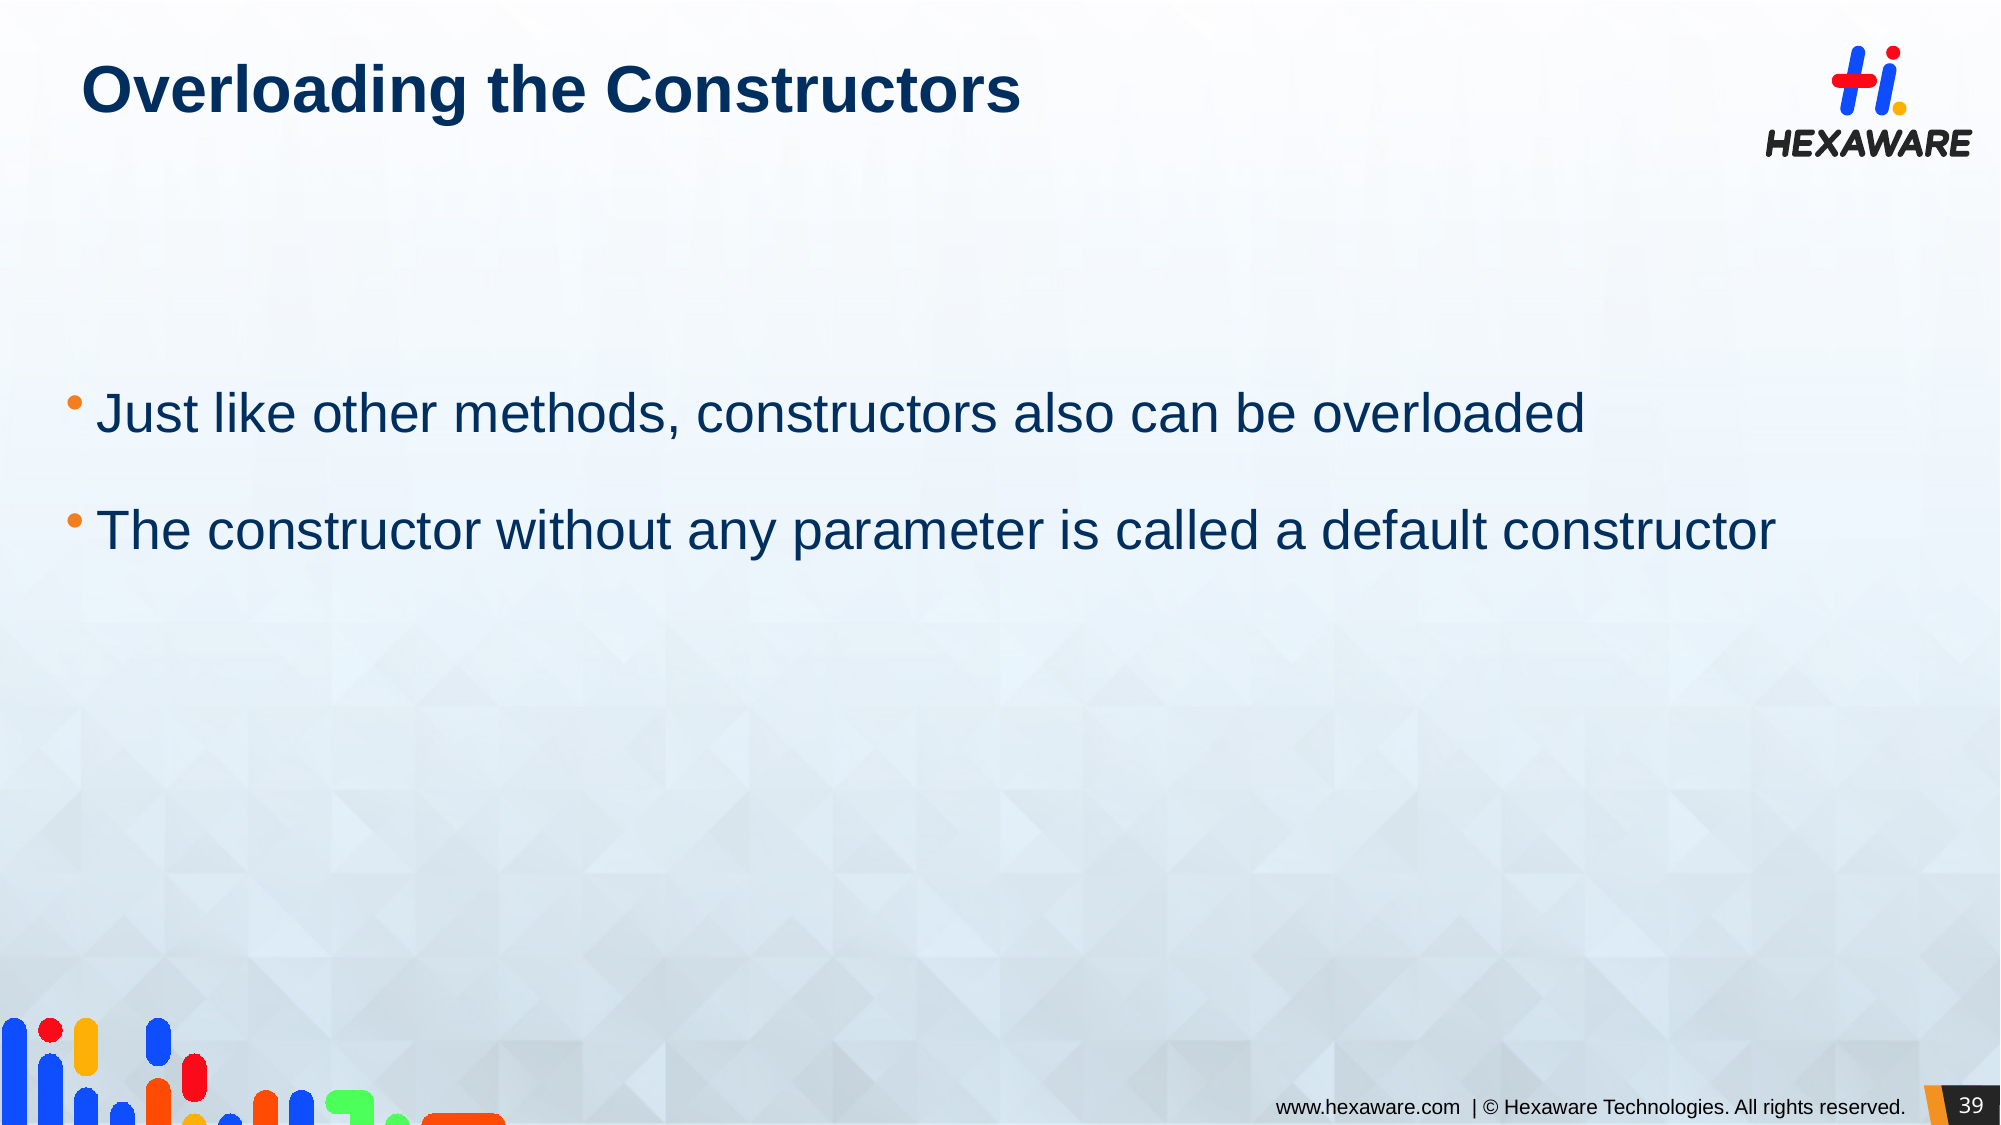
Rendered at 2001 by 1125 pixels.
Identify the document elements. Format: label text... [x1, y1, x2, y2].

text_box Just like other methods, constructors also can be overloaded The constructor without any parameter is called a default constructor [50, 329, 1866, 530]
picture [0, 0, 2001, 1125]
title Overloading the Constructors [70, 35, 1521, 136]
